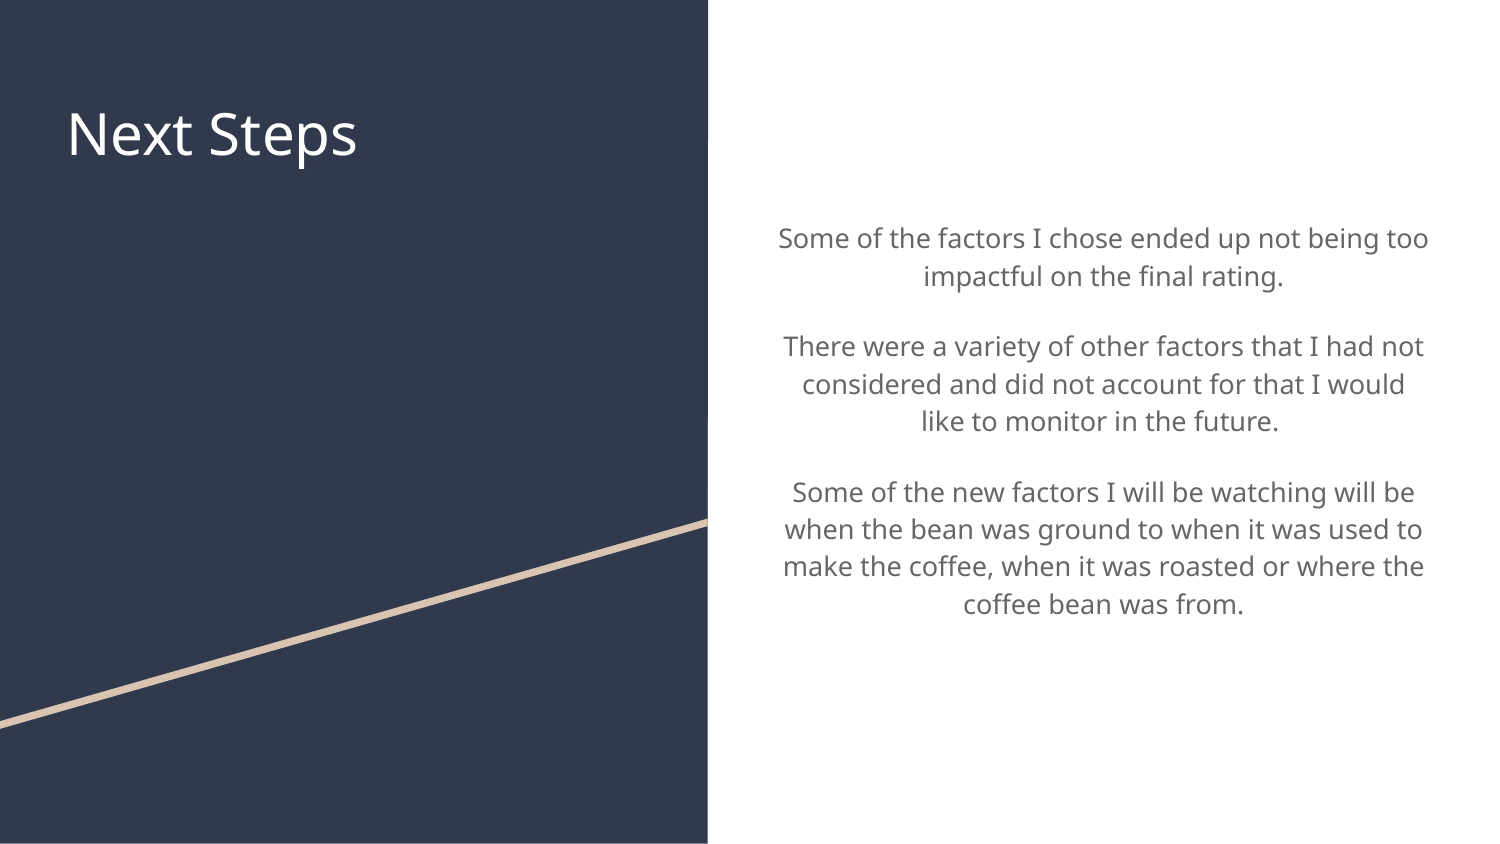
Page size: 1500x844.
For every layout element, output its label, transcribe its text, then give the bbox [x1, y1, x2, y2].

title Next Steps [51, 82, 660, 494]
list Some of the factors I chose ended up not being too impactful on the final rating. There were a variety of other factors that I had not considered and did not account for that I would like to monitor in the future. Some of the new factors I will be watching will be when the bean was ground to when it was used to make the coffee, when it was roasted or where the coffee bean was from. [761, 82, 1446, 755]
